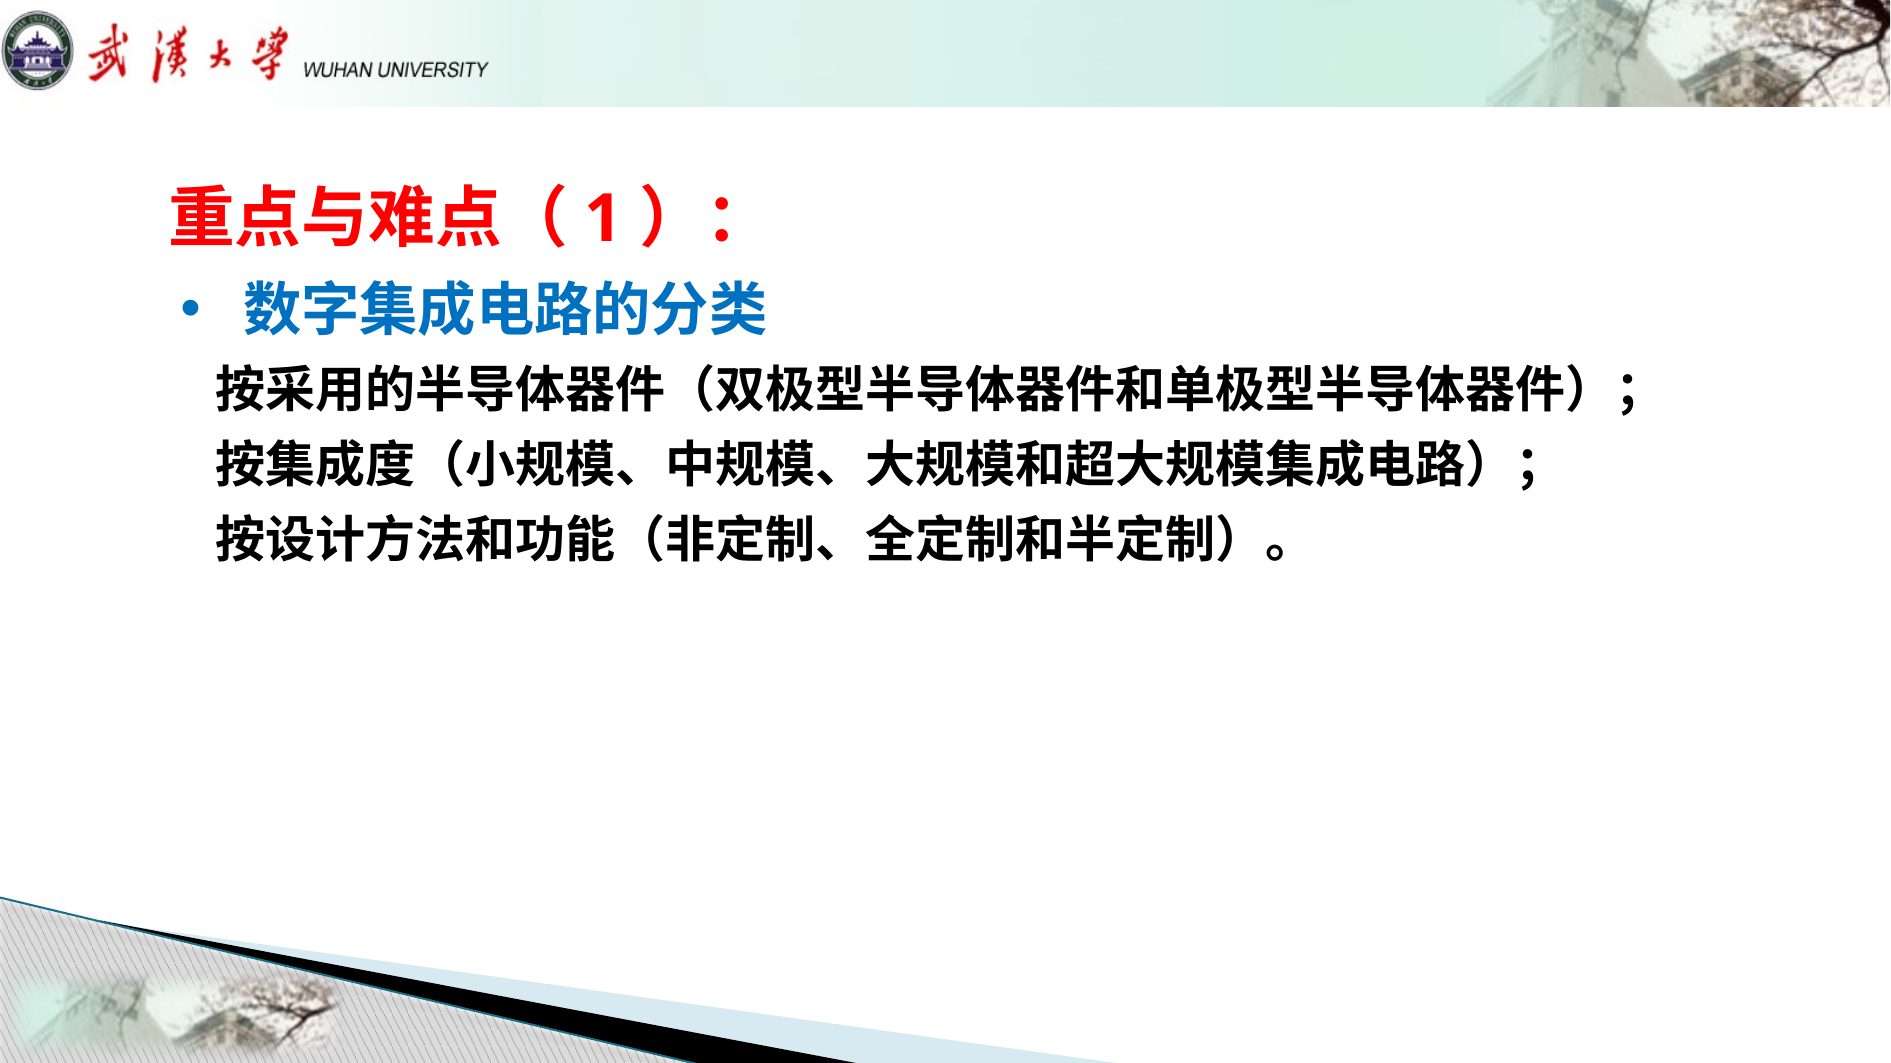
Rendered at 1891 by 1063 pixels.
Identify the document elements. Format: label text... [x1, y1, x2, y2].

picture [0, 0, 1891, 107]
text_box 数字集成电路的分类 按采用的半导体器件（双极型半导体器件和单极型半导体器件）； 按集成度（小规模、中规模、大规模和超大规模集成电路）； 按设计方法和功能（非定制、全定制和半定制）。 [165, 259, 1701, 745]
title 重点与难点（1）： [153, 153, 1572, 276]
picture [25, 990, 323, 1038]
